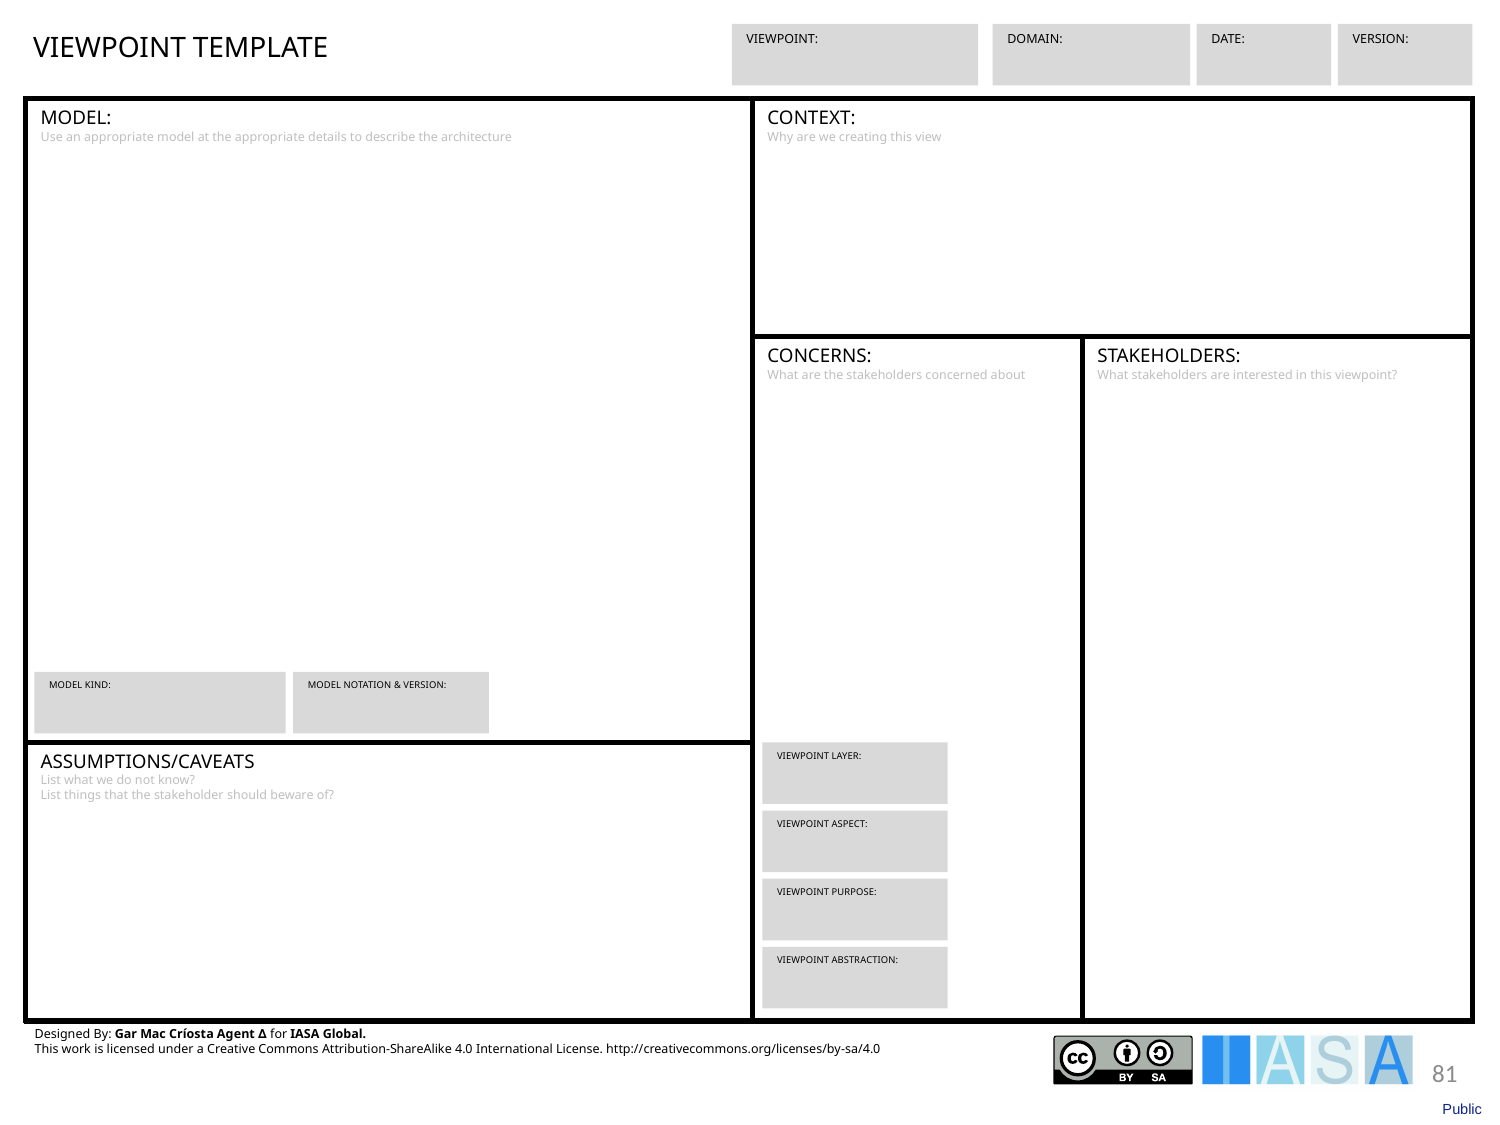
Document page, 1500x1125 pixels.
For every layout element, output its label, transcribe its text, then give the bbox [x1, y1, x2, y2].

slide_number 81 [1059, 1064, 1473, 1103]
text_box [18, 22, 1473, 1064]
